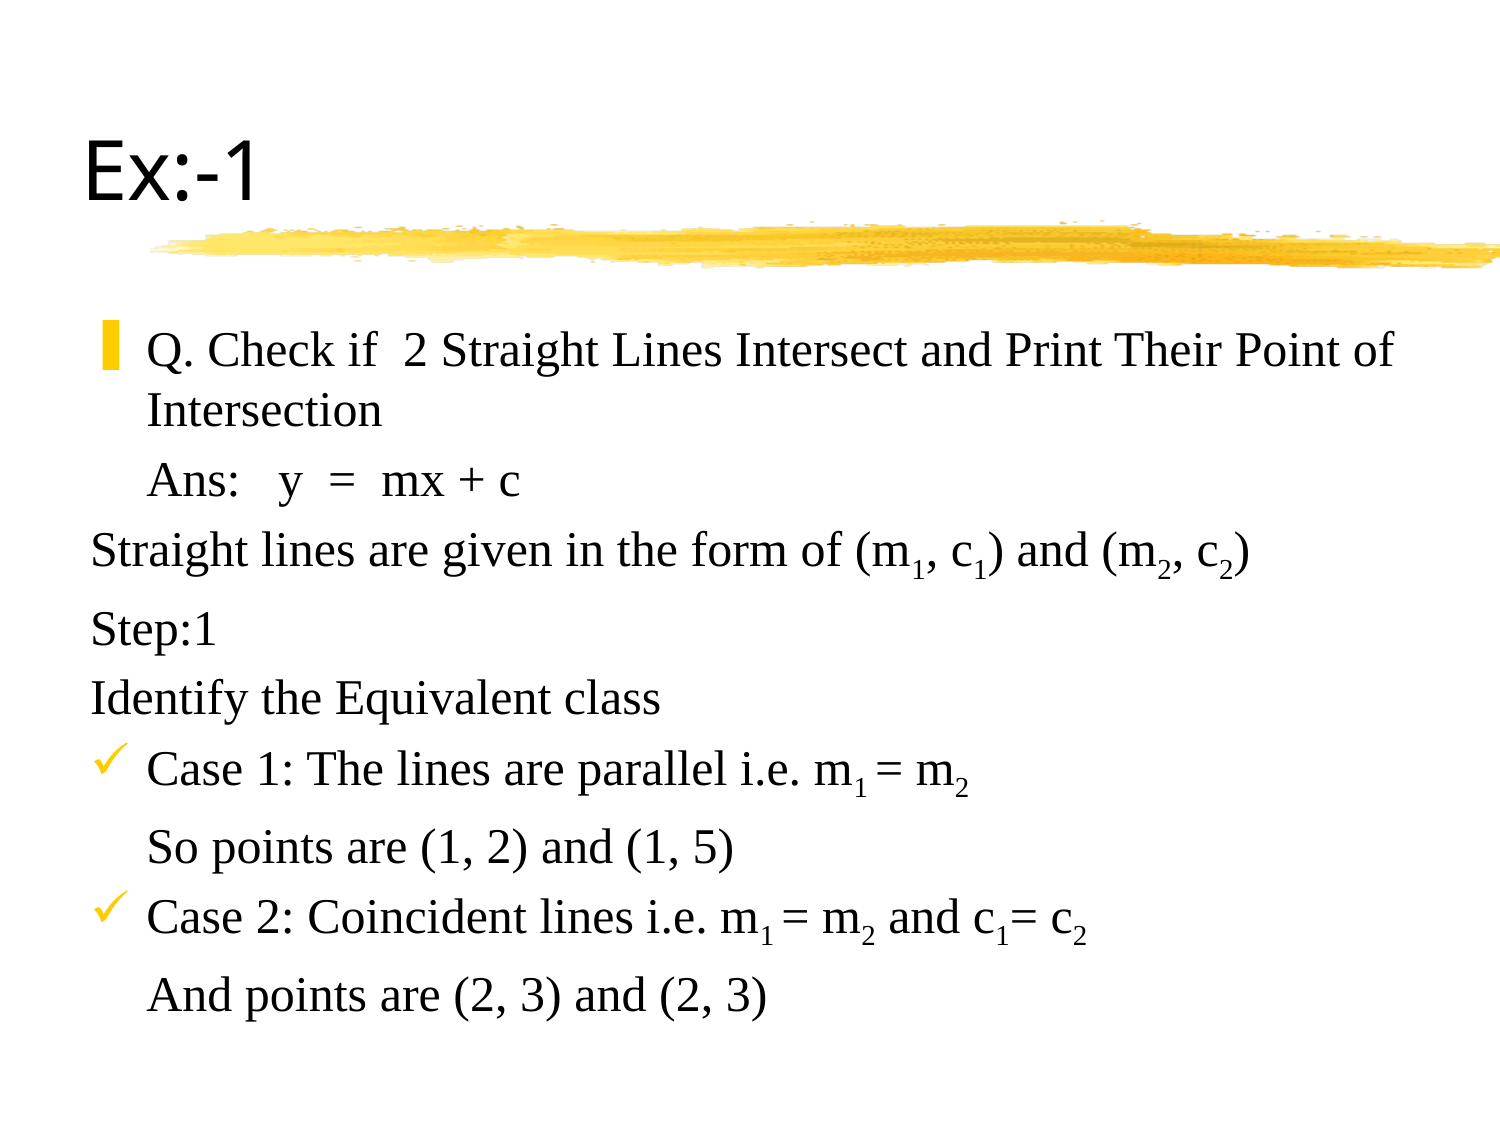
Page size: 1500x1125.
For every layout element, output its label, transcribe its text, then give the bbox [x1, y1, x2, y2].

picture [150, 215, 1500, 279]
title Ex:-1 [66, 37, 1342, 226]
list Q. Check if 2 Straight Lines Intersect and Print Their Point of Intersection Ans: y = mx + c Straight lines are given in the form of (m1, c1) and (m2, c2) Step:1 Identify the Equivalent class Case 1: The lines are parallel i.e. m1 = m2 So points are (1, 2) and (1, 5) Case 2: Coincident lines i.e. m1 = m2 and c1= c2 And points are (2, 3) and (2, 3) [74, 309, 1417, 994]
